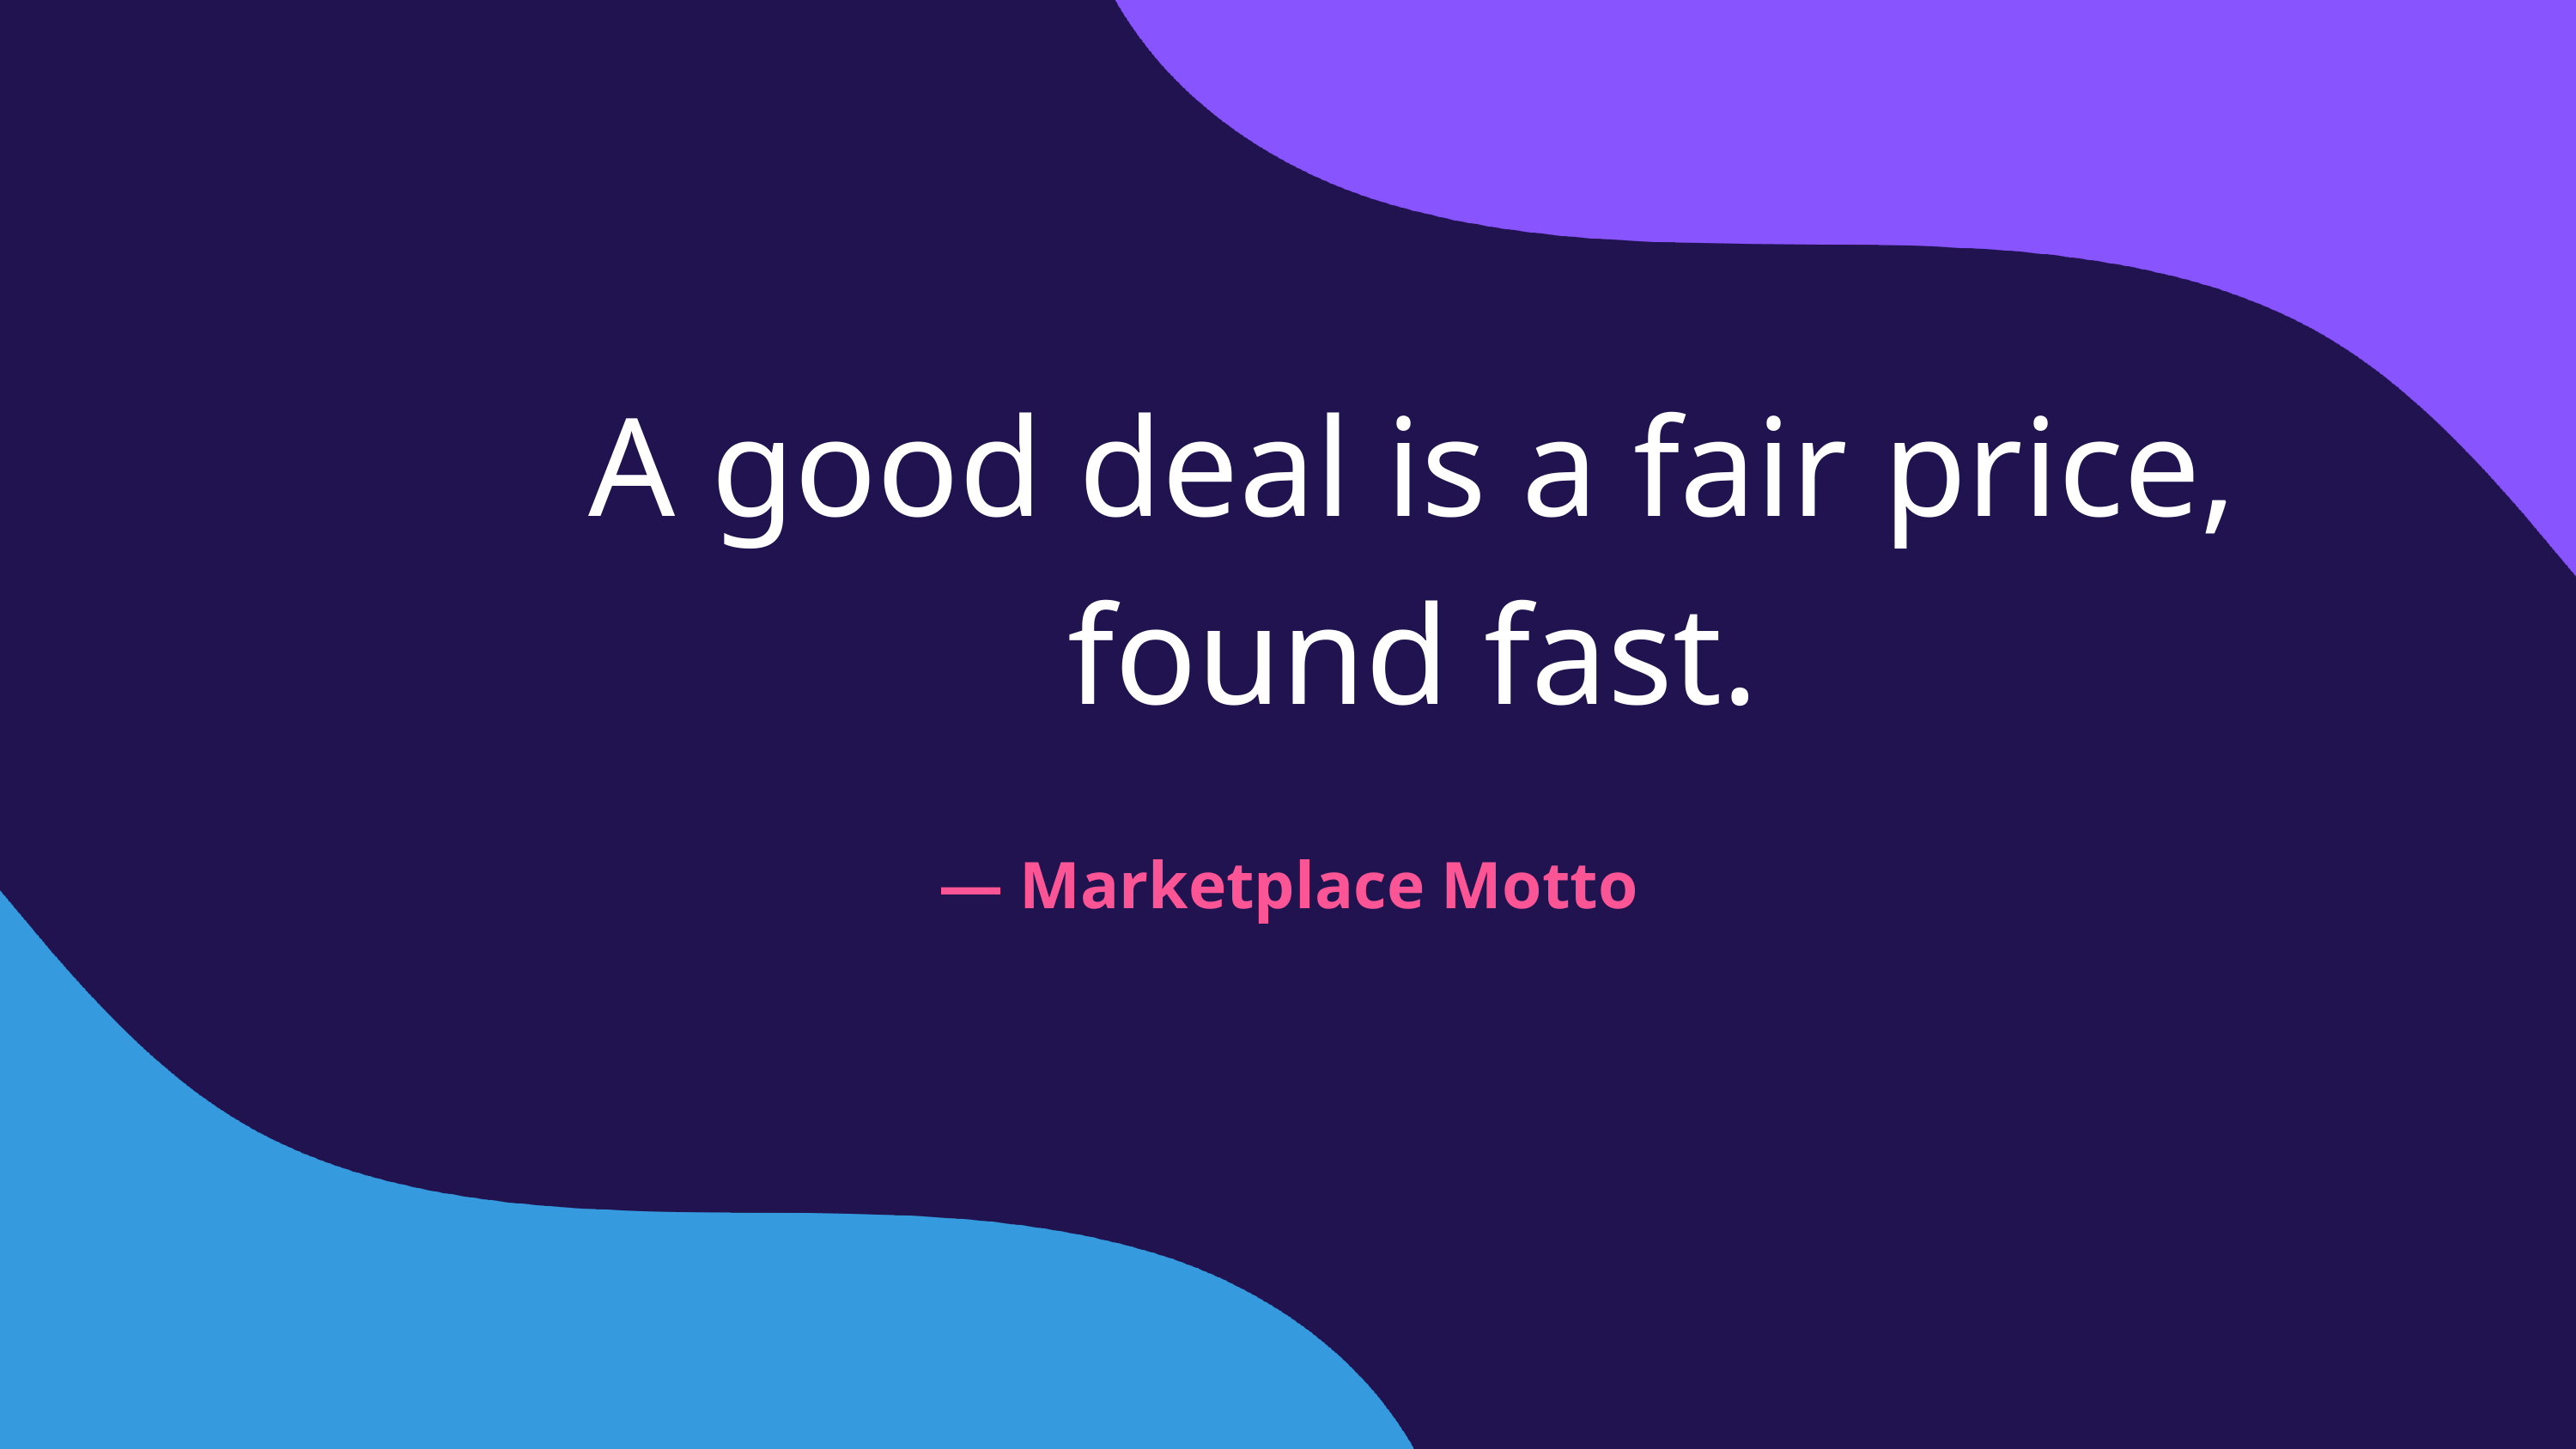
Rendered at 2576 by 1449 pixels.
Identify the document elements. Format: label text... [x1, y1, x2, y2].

text_box — Marketplace Motto [859, 844, 1719, 999]
text_box A good deal is a fair price, found fast. [575, 355, 2251, 732]
text_box [0, 889, 1414, 1449]
text_box [1115, 0, 2576, 579]
